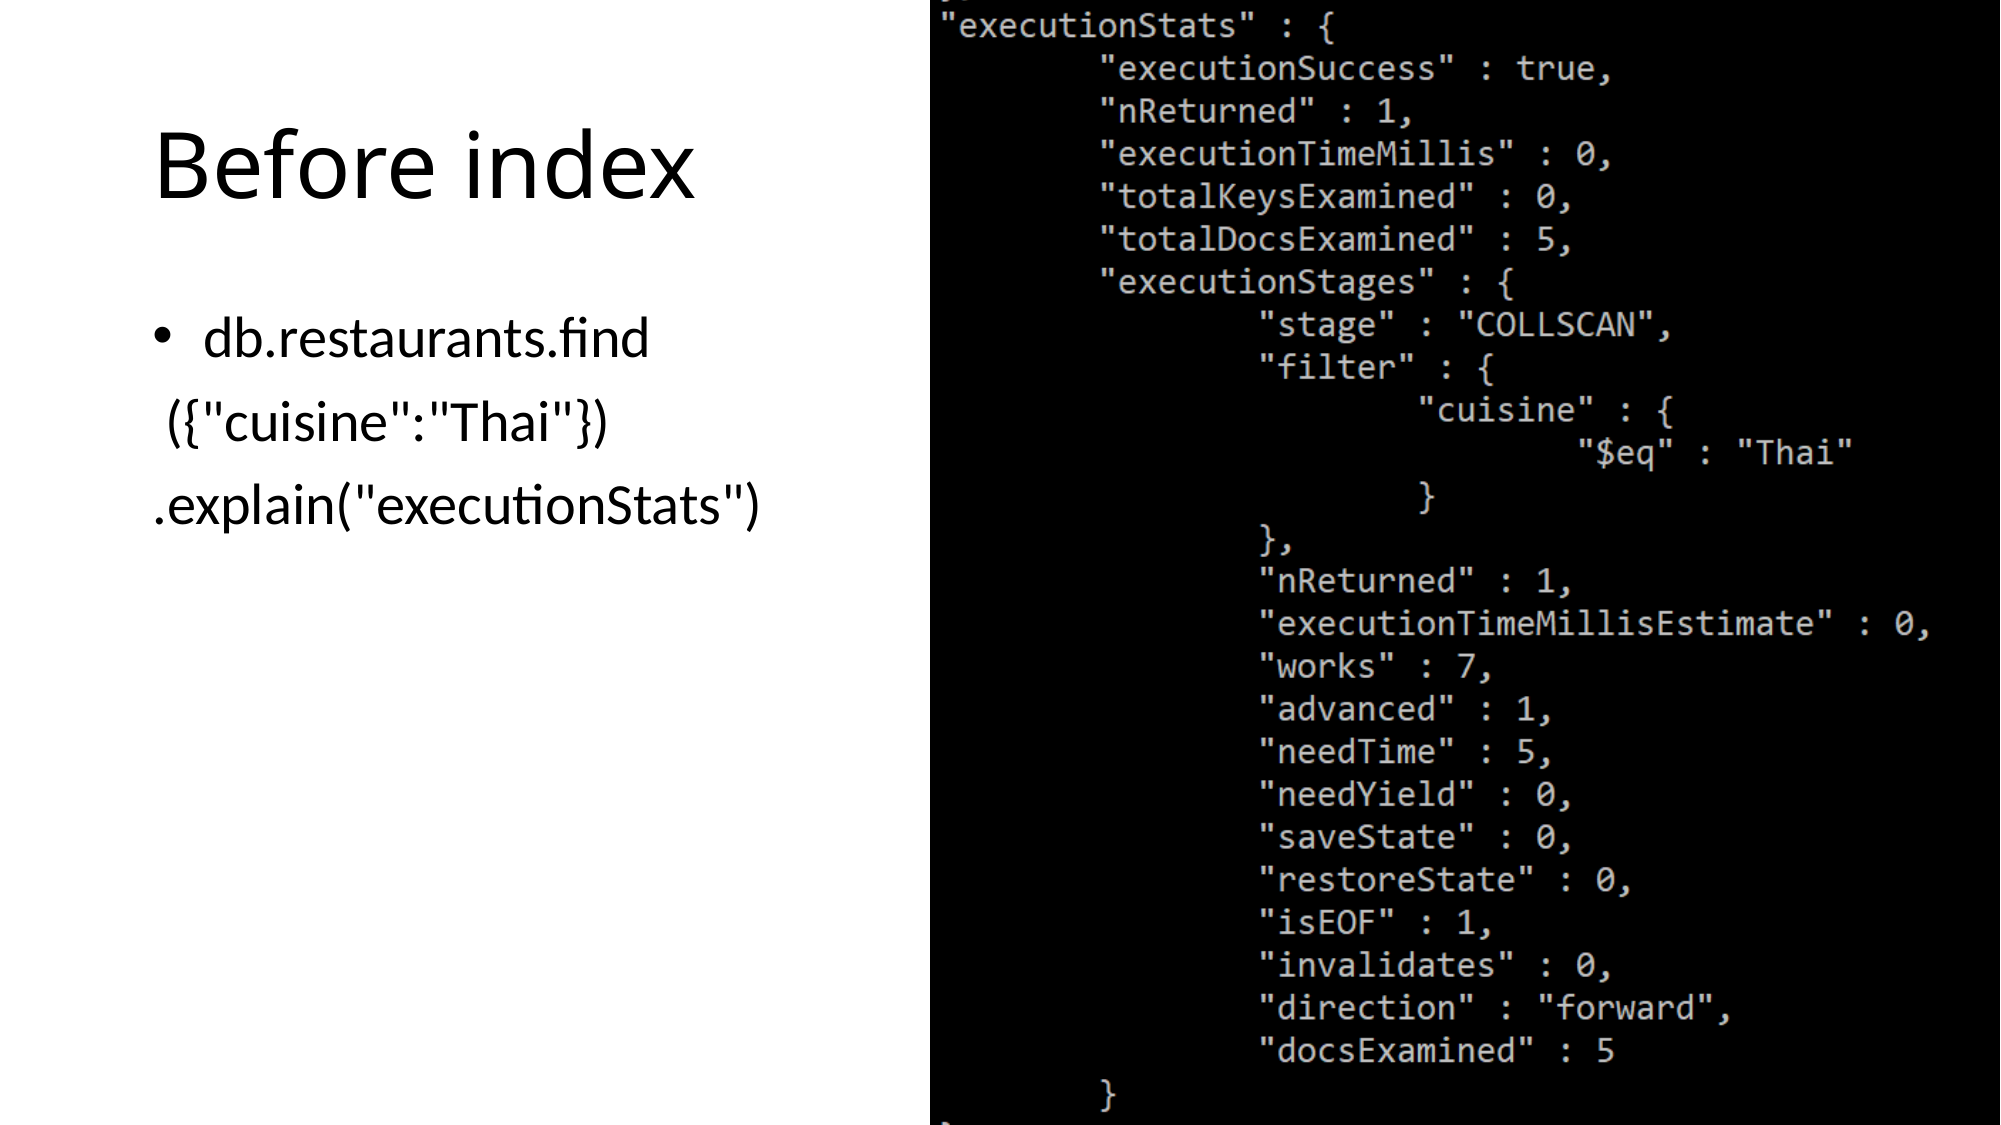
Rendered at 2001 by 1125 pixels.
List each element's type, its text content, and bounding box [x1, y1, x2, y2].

title Before index [137, 59, 930, 278]
list db.restaurants.find ({"cuisine":"Thai"}) .explain("executionStats") [137, 299, 870, 1001]
picture [930, 0, 2000, 1125]
